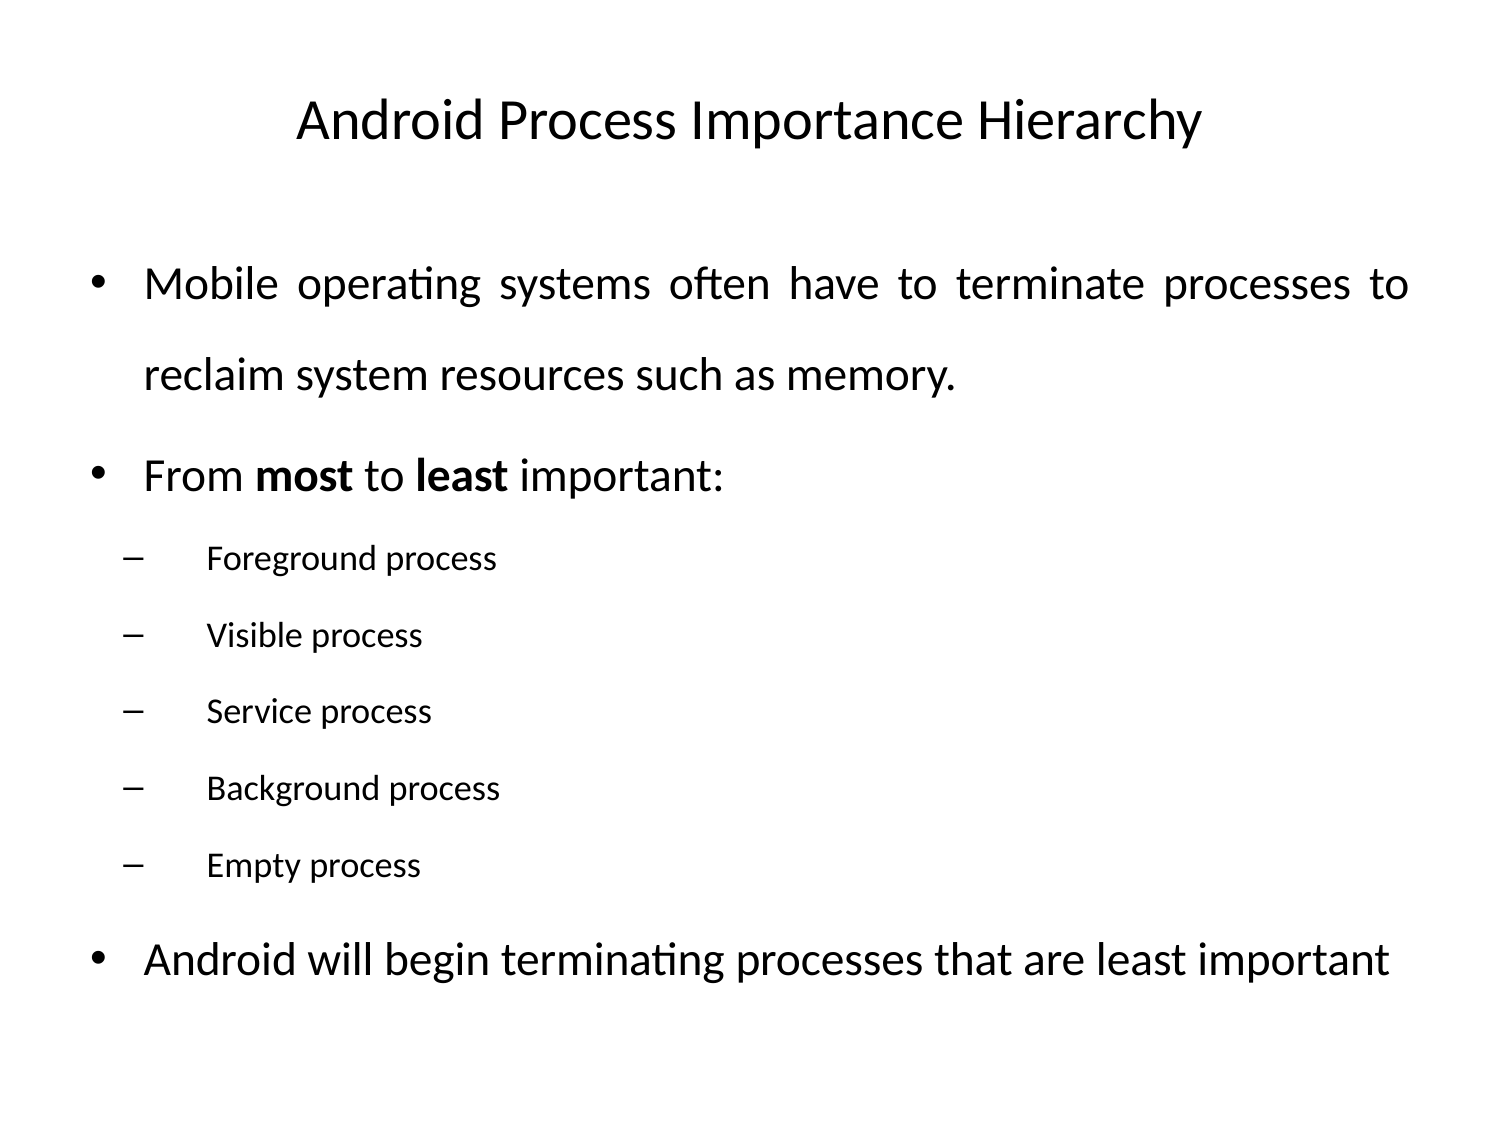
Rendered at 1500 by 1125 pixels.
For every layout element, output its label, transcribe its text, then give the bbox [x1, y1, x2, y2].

list Mobile operating systems often have to terminate processes to reclaim system resources such as memory. From most to least important: Foreground process Visible process Service process Background process Empty process Android will begin terminating processes that are least important [75, 210, 1425, 1055]
title Android Process Importance Hierarchy [75, 45, 1425, 188]
